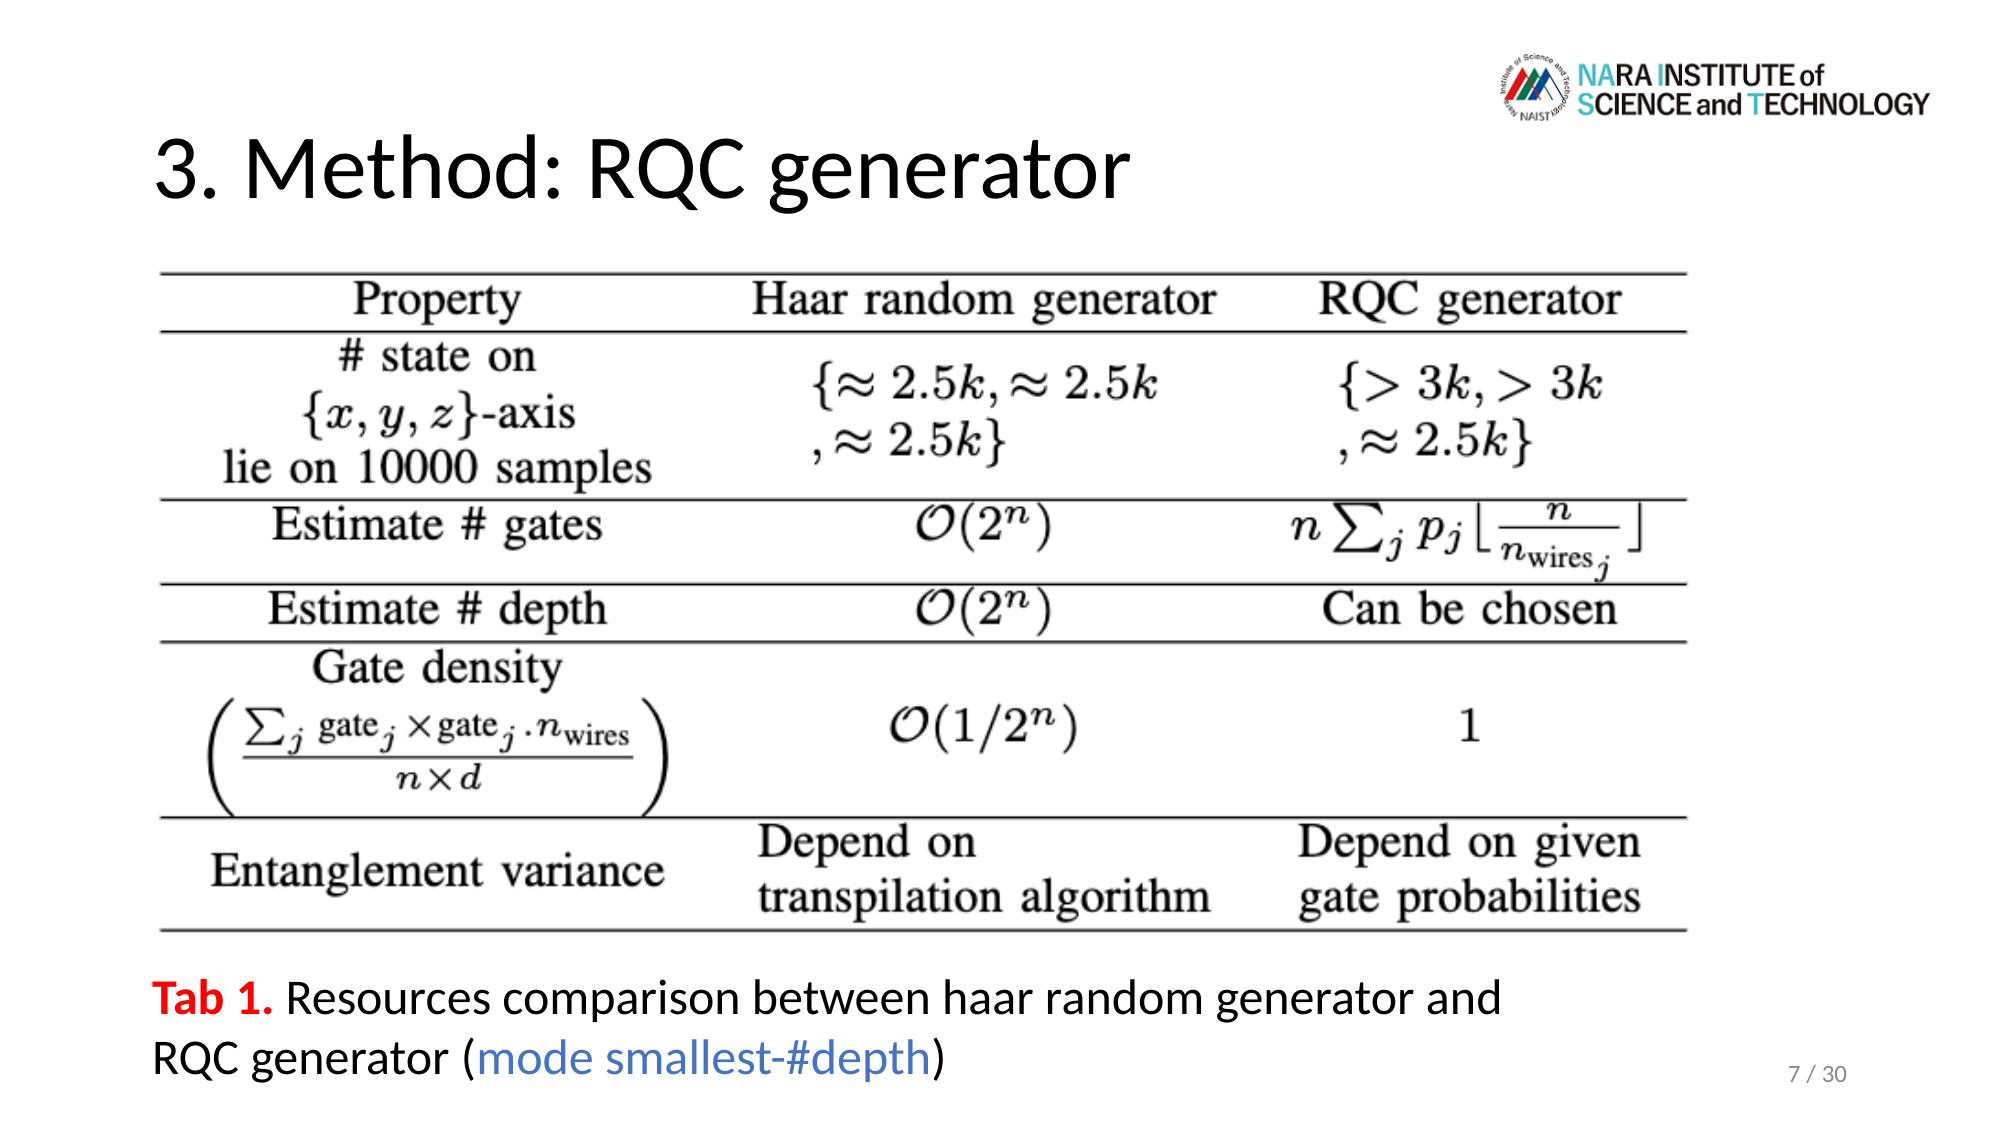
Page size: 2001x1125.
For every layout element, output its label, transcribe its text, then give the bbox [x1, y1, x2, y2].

text_box Tab 1. Resources comparison between haar random generator and RQC generator (mode smallest-#depth) [137, 969, 1537, 1092]
title 3. Method: RQC generator [137, 59, 1863, 278]
picture [1494, 51, 1937, 126]
picture [111, 221, 1739, 958]
slide_number 7 / 30 [1412, 1042, 1863, 1103]
